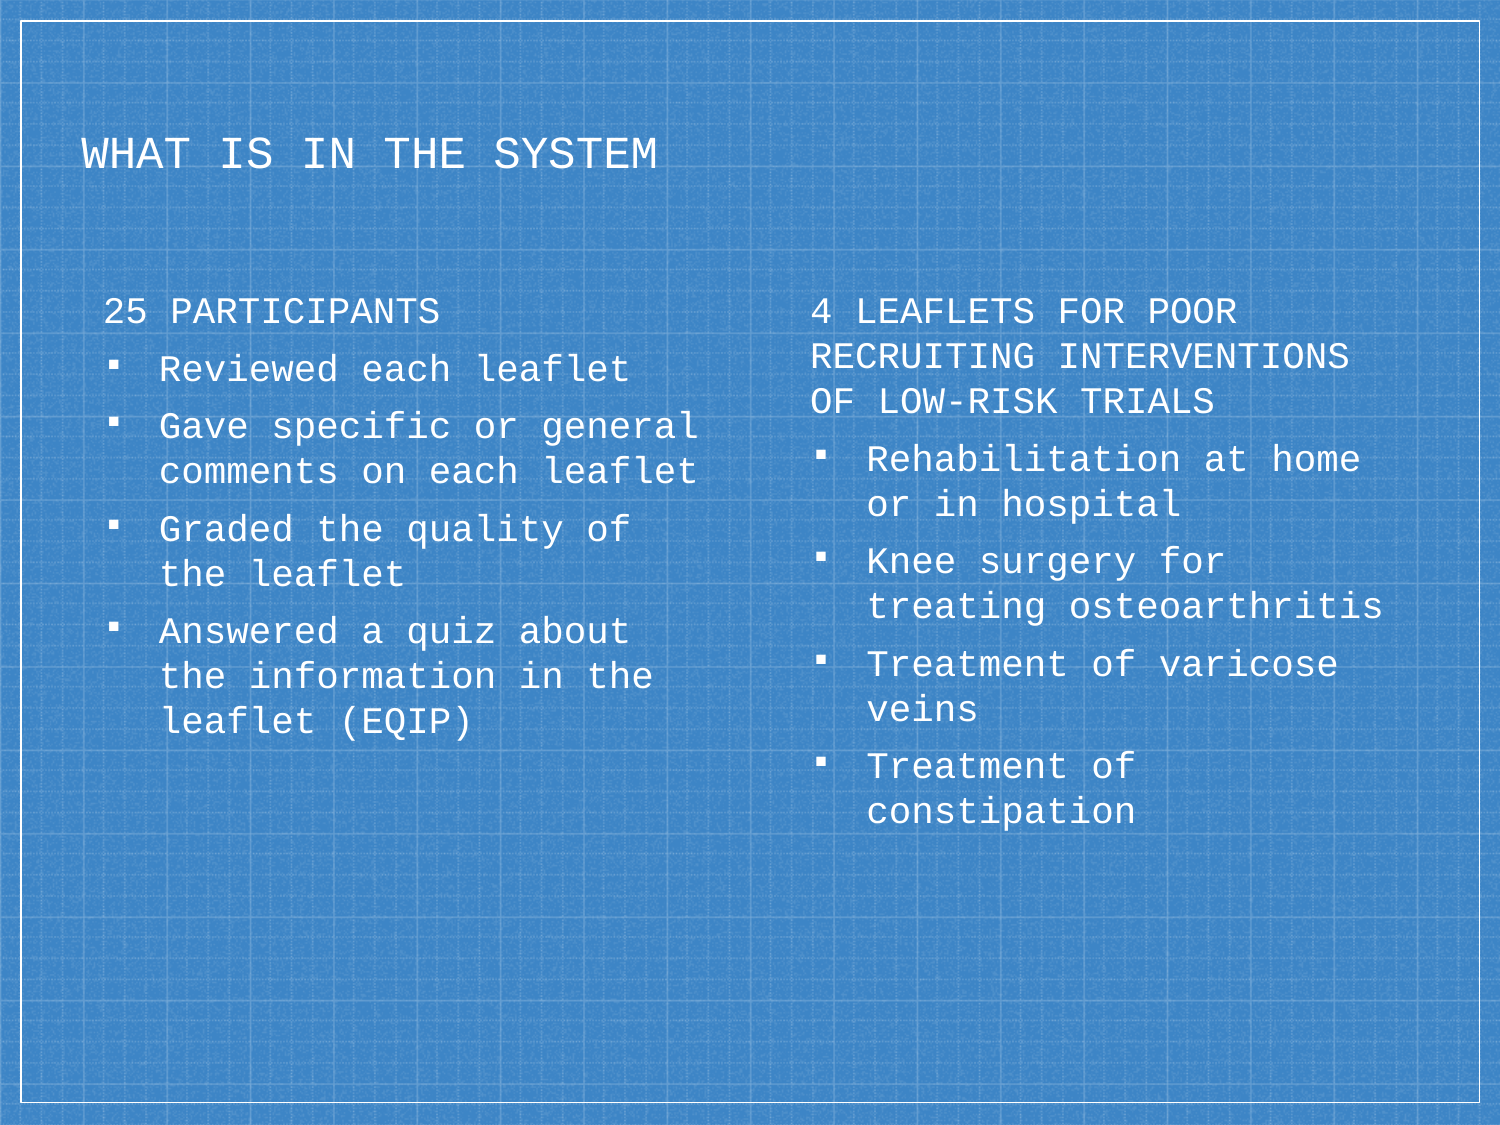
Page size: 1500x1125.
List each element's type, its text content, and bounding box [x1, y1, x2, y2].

list 25 PARTICIPANTS Reviewed each leaflet Gave specific or general comments on each leaflet Graded the quality of the leaflet Answered a quiz about the information in the leaflet (EQIP) [69, 271, 725, 1087]
list 4 LEAFLETS FOR POOR RECRUITING INTERVENTIONS OF LOW-RISK TRIALS Rehabilitation at home or in hospital Knee surgery for treating osteoarthritis Treatment of varicose veins Treatment of constipation [776, 271, 1432, 1087]
picture [0, 0, 1500, 1125]
title WHAT IS IN THE SYSTEM [66, 108, 1417, 199]
